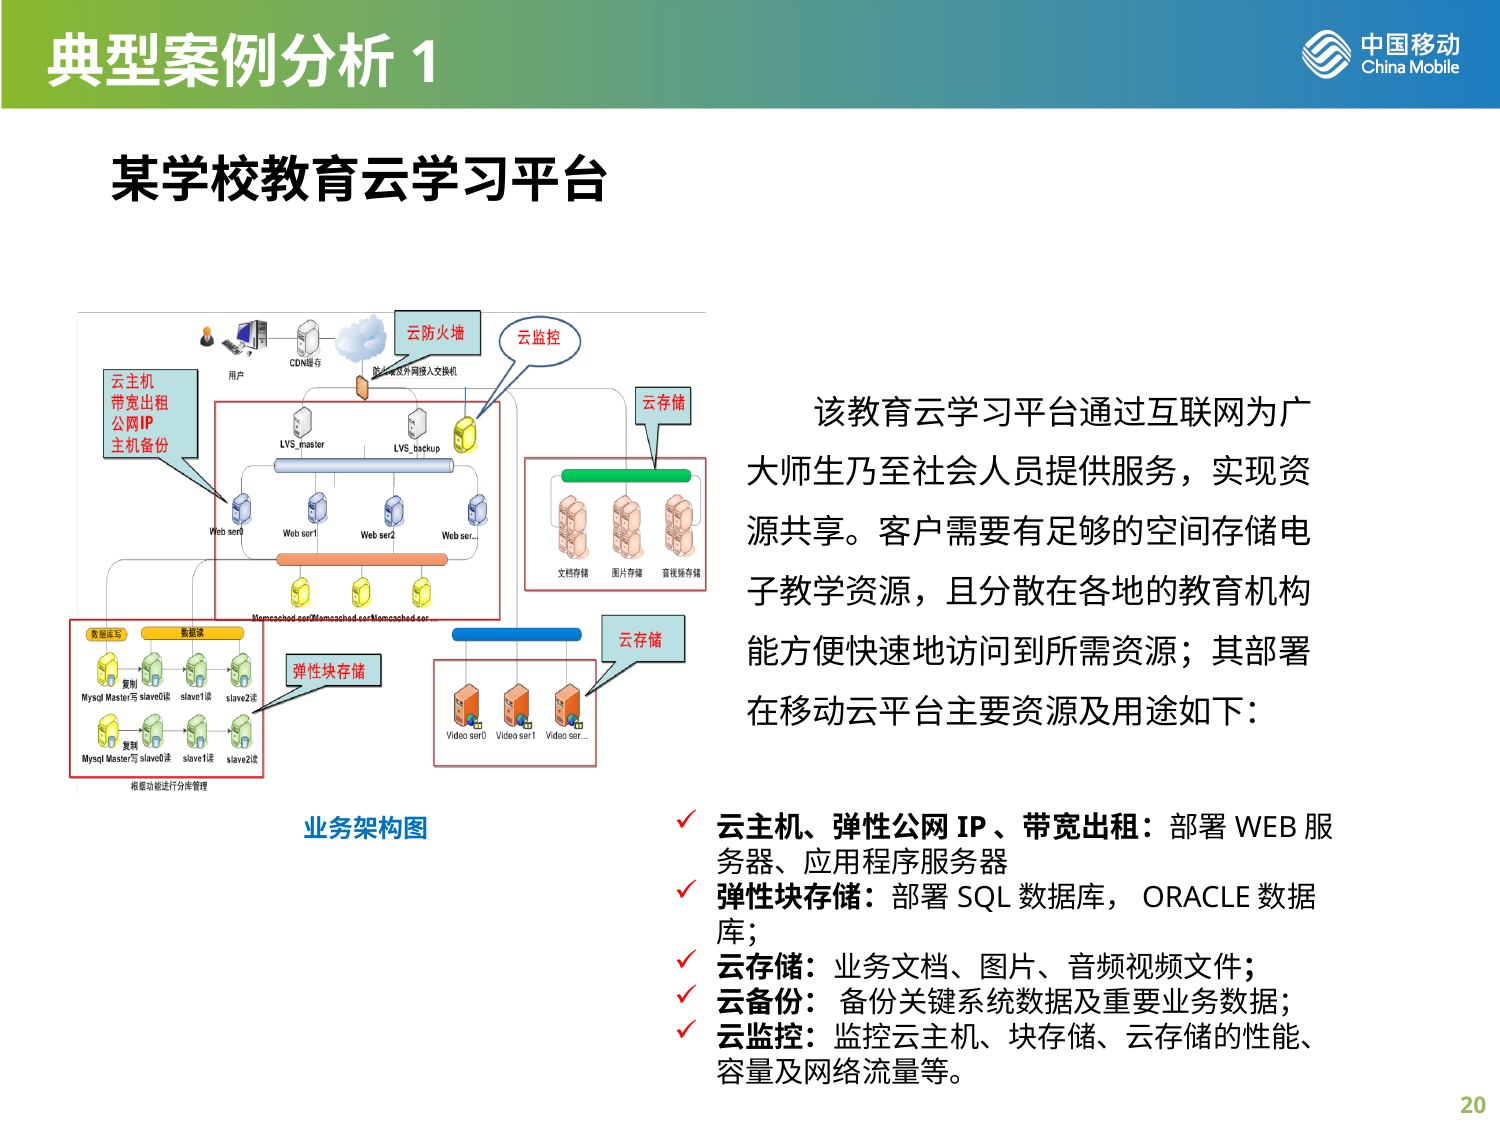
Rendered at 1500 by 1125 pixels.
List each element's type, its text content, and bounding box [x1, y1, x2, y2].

text_box 该教育云学习平台通过互联网为广大师生乃至社会人员提供服务，实现资源共享。客户需要有足够的空间存储电子教学资源，且分散在各地的教育机构能方便快速地访问到所需资源；其部署在移动云平台主要资源及用途如下： [732, 364, 1339, 797]
text_box 典型案例分析1 [31, 14, 1382, 104]
text_box 业务架构图 [290, 805, 450, 855]
text_box 某学校教育云学习平台 [95, 140, 805, 216]
text_box 云主机、弹性公网IP、带宽出租：部署WEB服务器、应用程序服务器 弹性块存储：部署SQL数据库，ORACLE数据库； 云存储：业务文档、图片、音频视频文件； 云备份： 备份关键系统数据及重要业务数据； 云监控：监控云主机、块存储、云存储的性能、容量及网络流量等。 [661, 801, 1369, 1095]
picture [0, 0, 1500, 1125]
